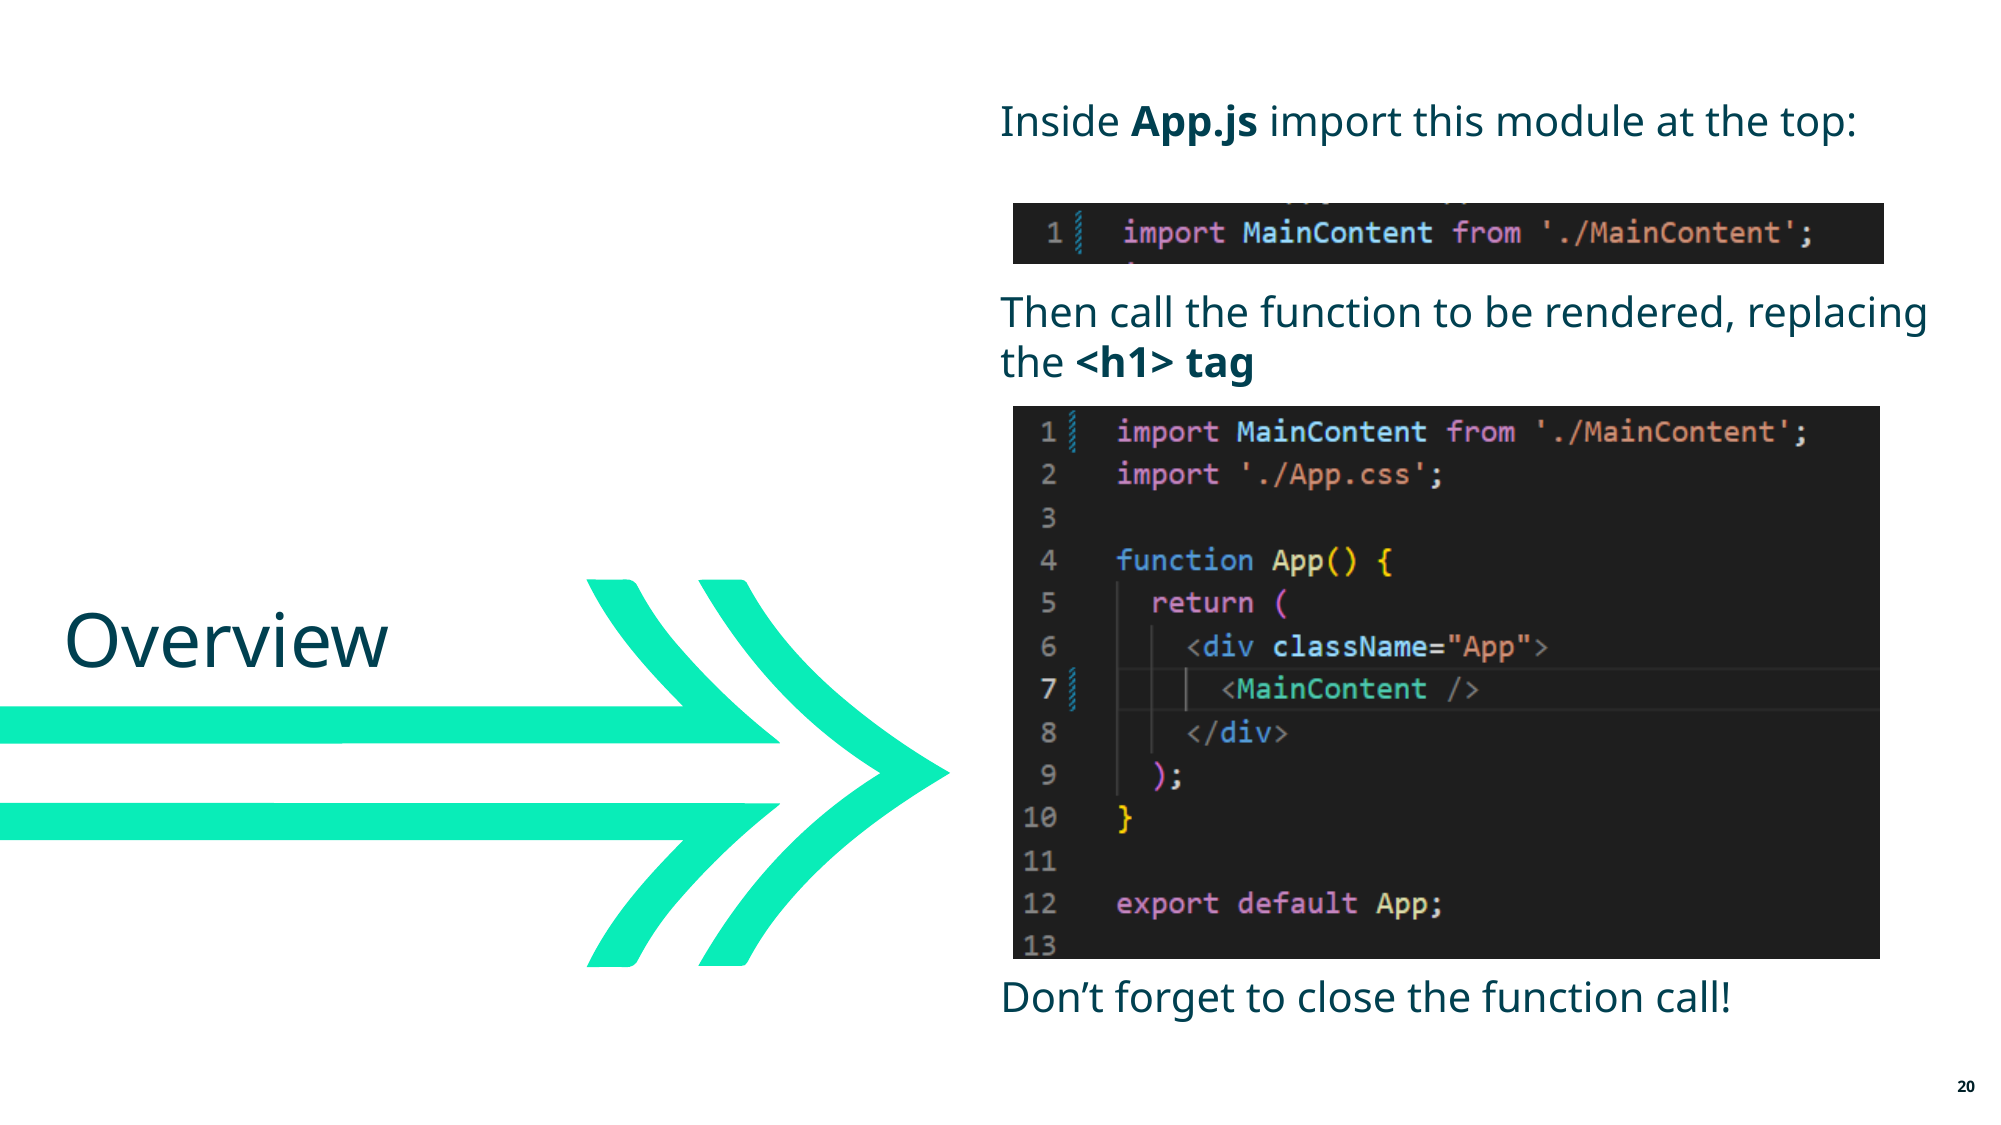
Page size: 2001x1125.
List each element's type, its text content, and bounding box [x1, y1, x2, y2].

picture [1013, 203, 1884, 264]
slide_number 20 [1846, 1068, 1976, 1098]
list Overview [63, 203, 670, 683]
list Inside App.js import this module at the top: Then call the function to be rendered, replacing the <h1> tag Don’t forget to close the function call! [1000, 95, 1939, 1063]
picture [1013, 406, 1880, 959]
